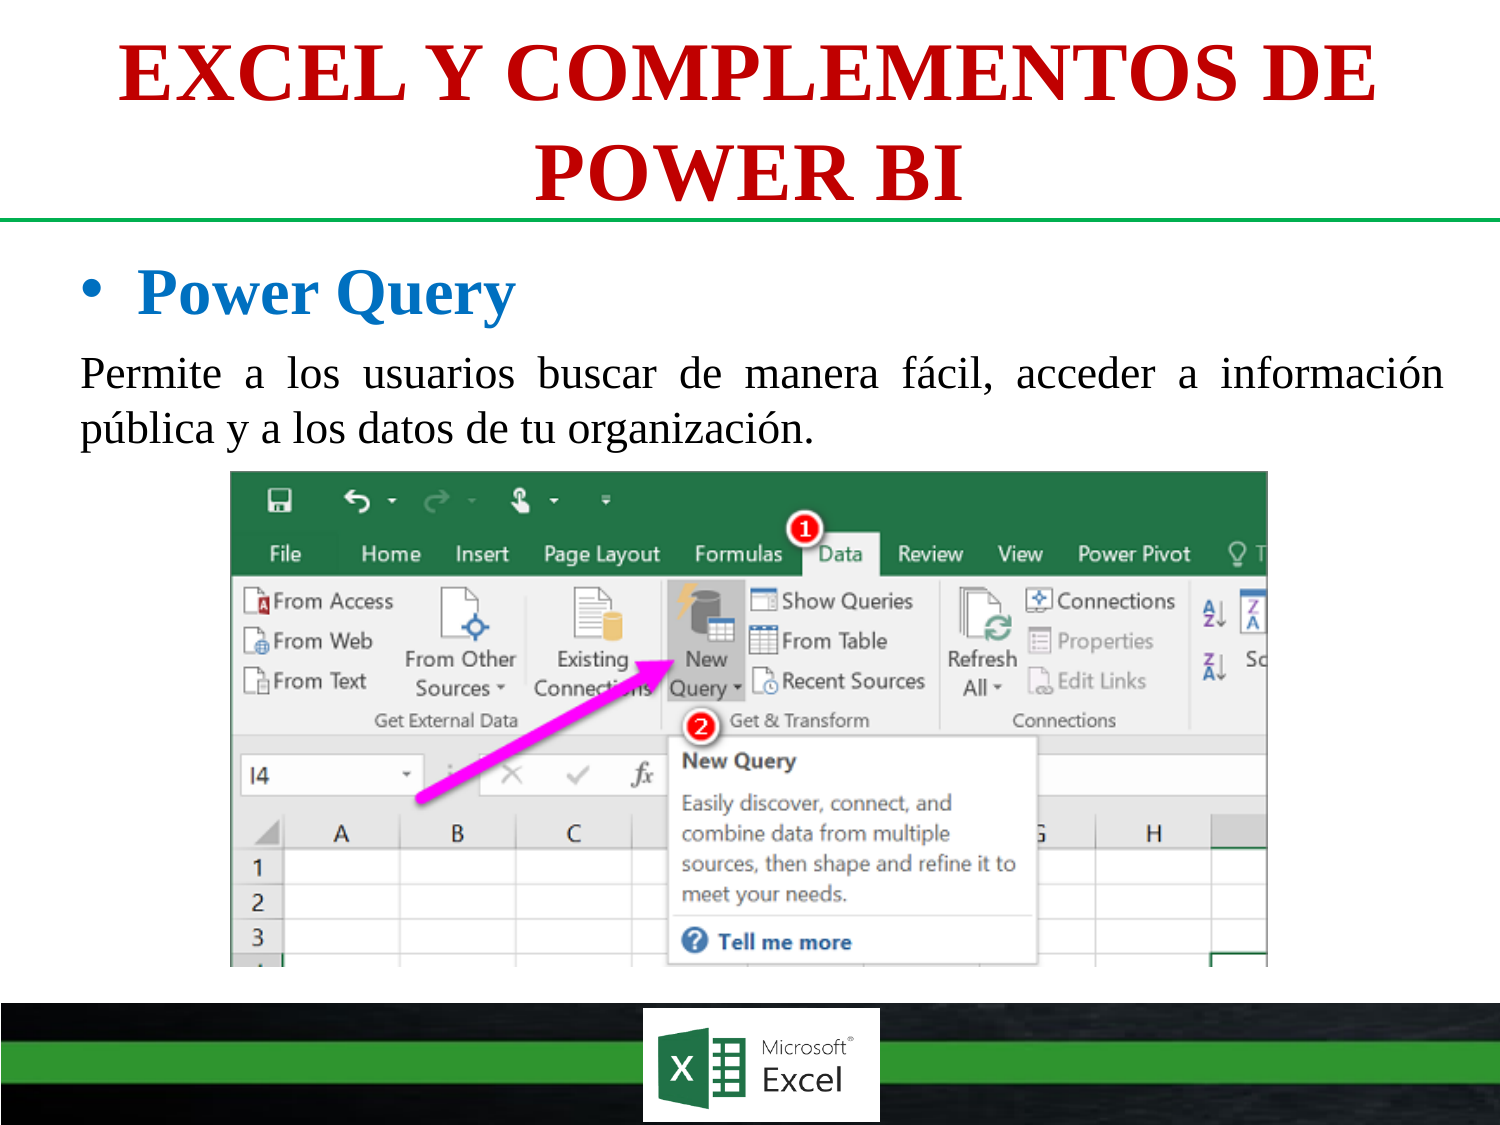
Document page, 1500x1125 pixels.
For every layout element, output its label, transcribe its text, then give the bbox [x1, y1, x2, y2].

picture [1, 1003, 1500, 1125]
list Power Query Permite a los usuarios buscar de manera fácil, acceder a información pública y a los datos de tu organización. [64, 232, 1461, 997]
text_box EXCEL Y COMPLEMENTOS DE POWER BI [39, 9, 1461, 218]
picture [230, 471, 1268, 967]
